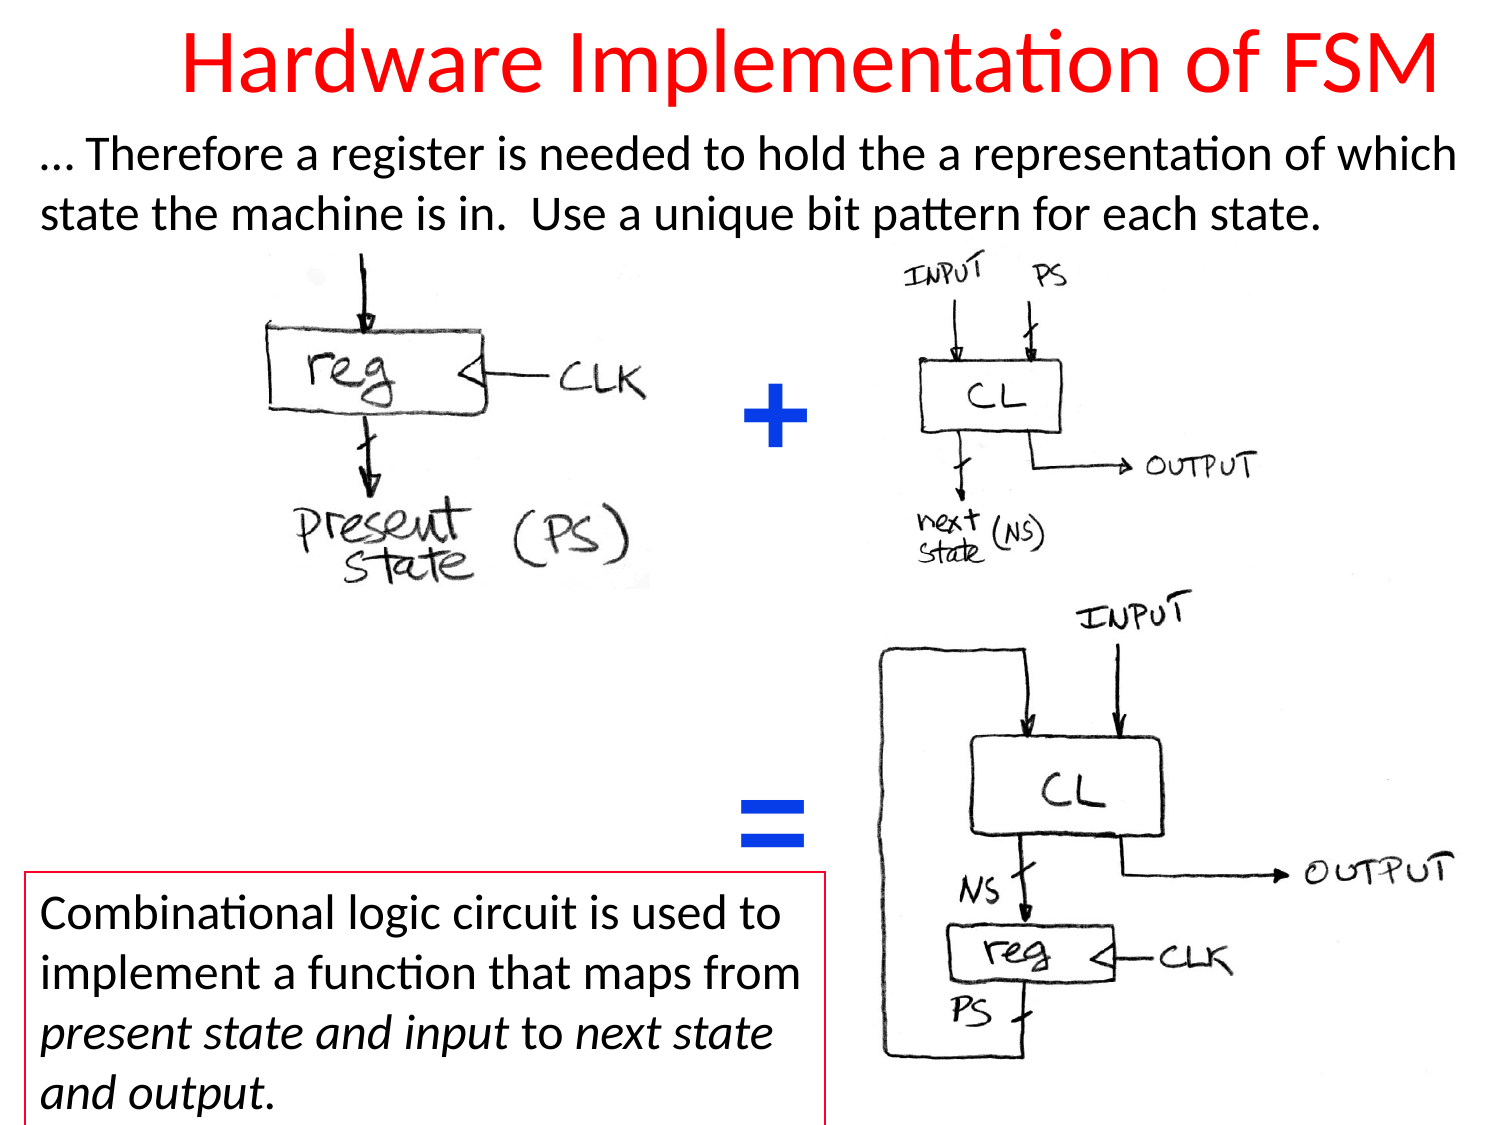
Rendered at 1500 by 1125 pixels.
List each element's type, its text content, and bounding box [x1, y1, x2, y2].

title Hardware Implementation of FSM [125, 0, 1500, 112]
picture [262, 249, 651, 589]
text_box = [721, 732, 825, 871]
picture [849, 212, 1263, 569]
text_box Combinational logic circuit is used to implement a function that maps from present state and input to next state and output. [24, 871, 825, 1125]
text_box + [725, 324, 828, 491]
text_box … Therefore a register is needed to hold the a representation of which state the machine is in. Use a unique bit pattern for each state. [24, 112, 1500, 248]
picture [862, 572, 1463, 1076]
